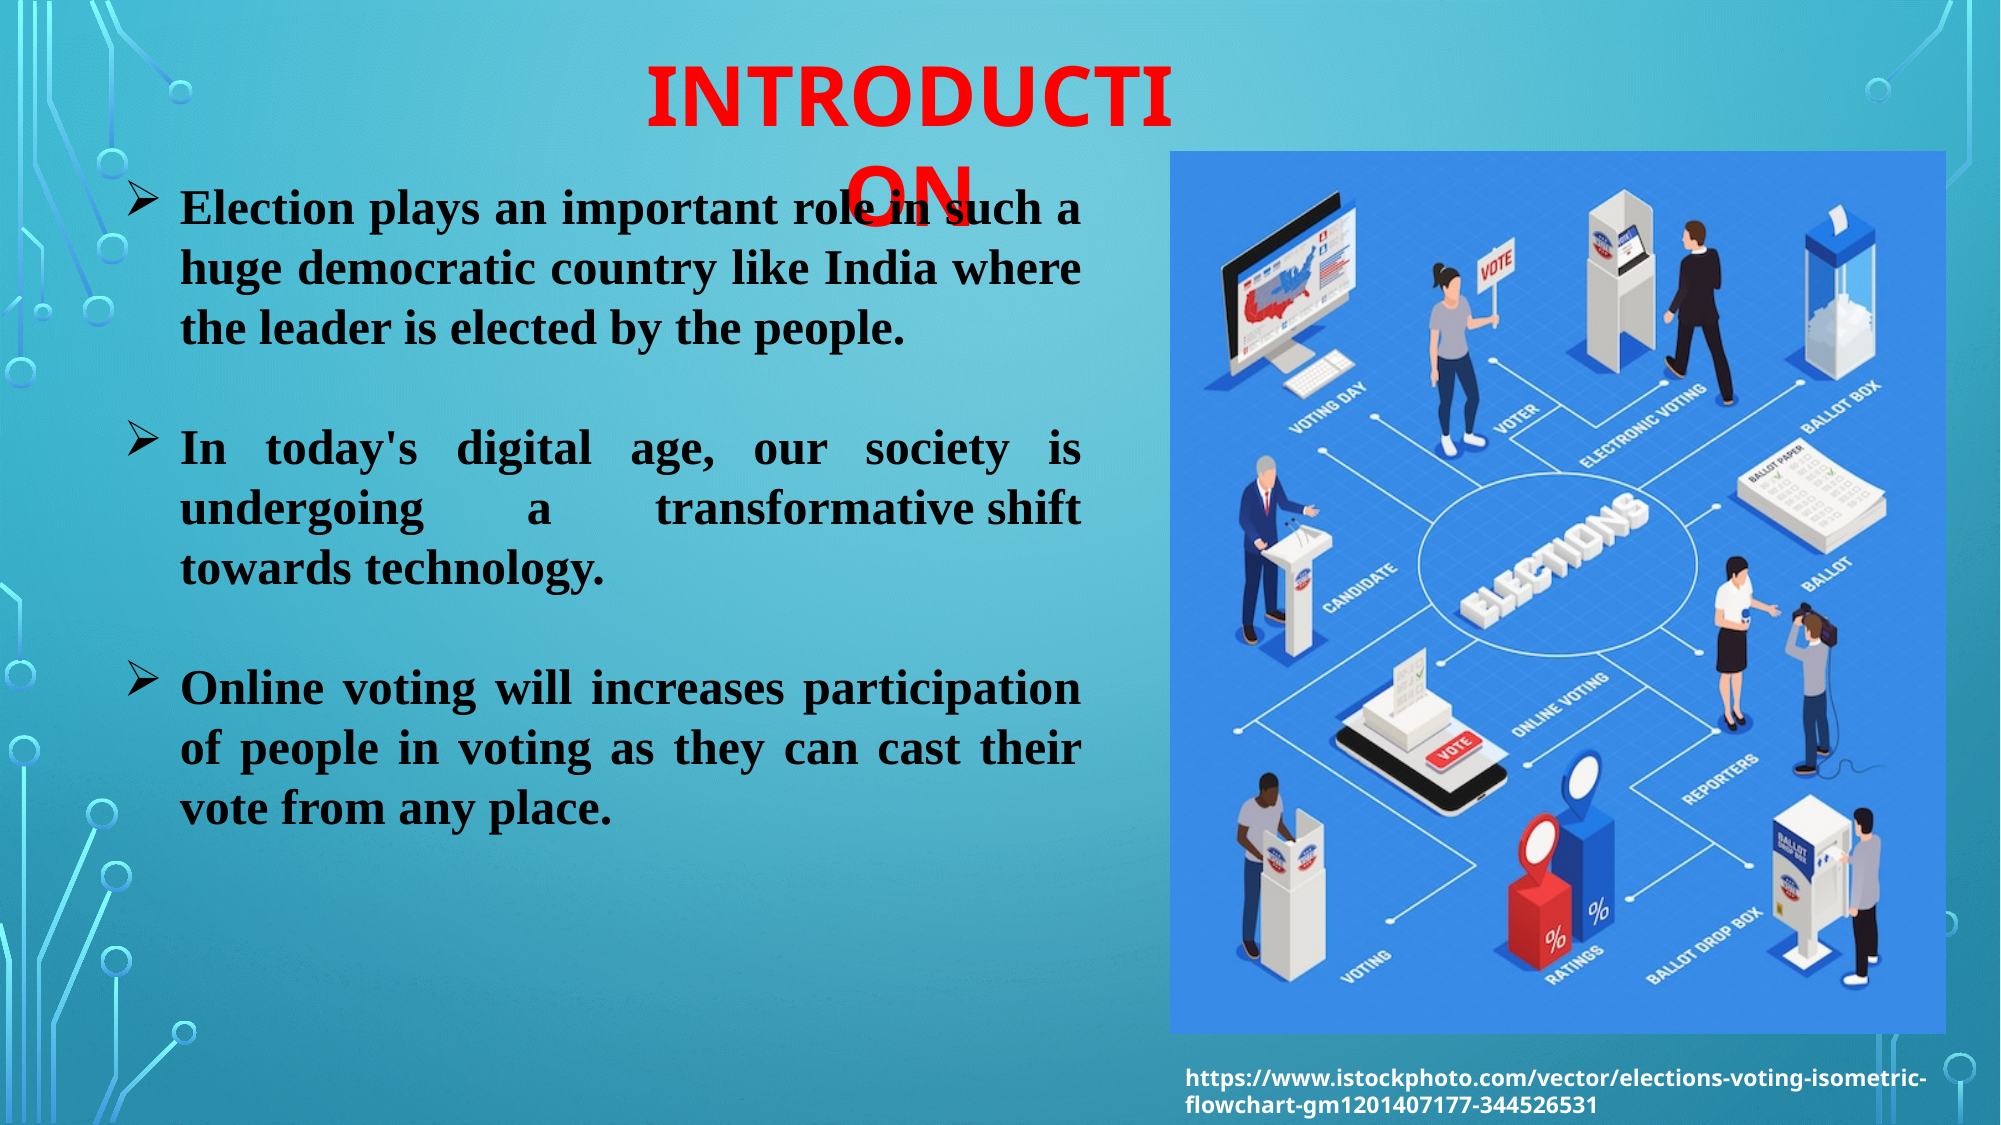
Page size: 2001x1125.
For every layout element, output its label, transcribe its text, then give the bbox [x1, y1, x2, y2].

text_box Election plays an important role in such a huge democratic country like India where the leader is elected by the people. In today's digital age, our society is undergoing a transformative shift towards technology. Online voting will increases participation of people in voting as they can cast their vote from any place. [108, 121, 1097, 902]
picture [1169, 151, 1946, 1034]
text_box INTRODUCTION [602, 35, 1218, 251]
text_box https://www.istockphoto.com/vector/elections-voting-isometric-flowchart-gm1201407177-344526531 [1170, 1055, 1946, 1125]
